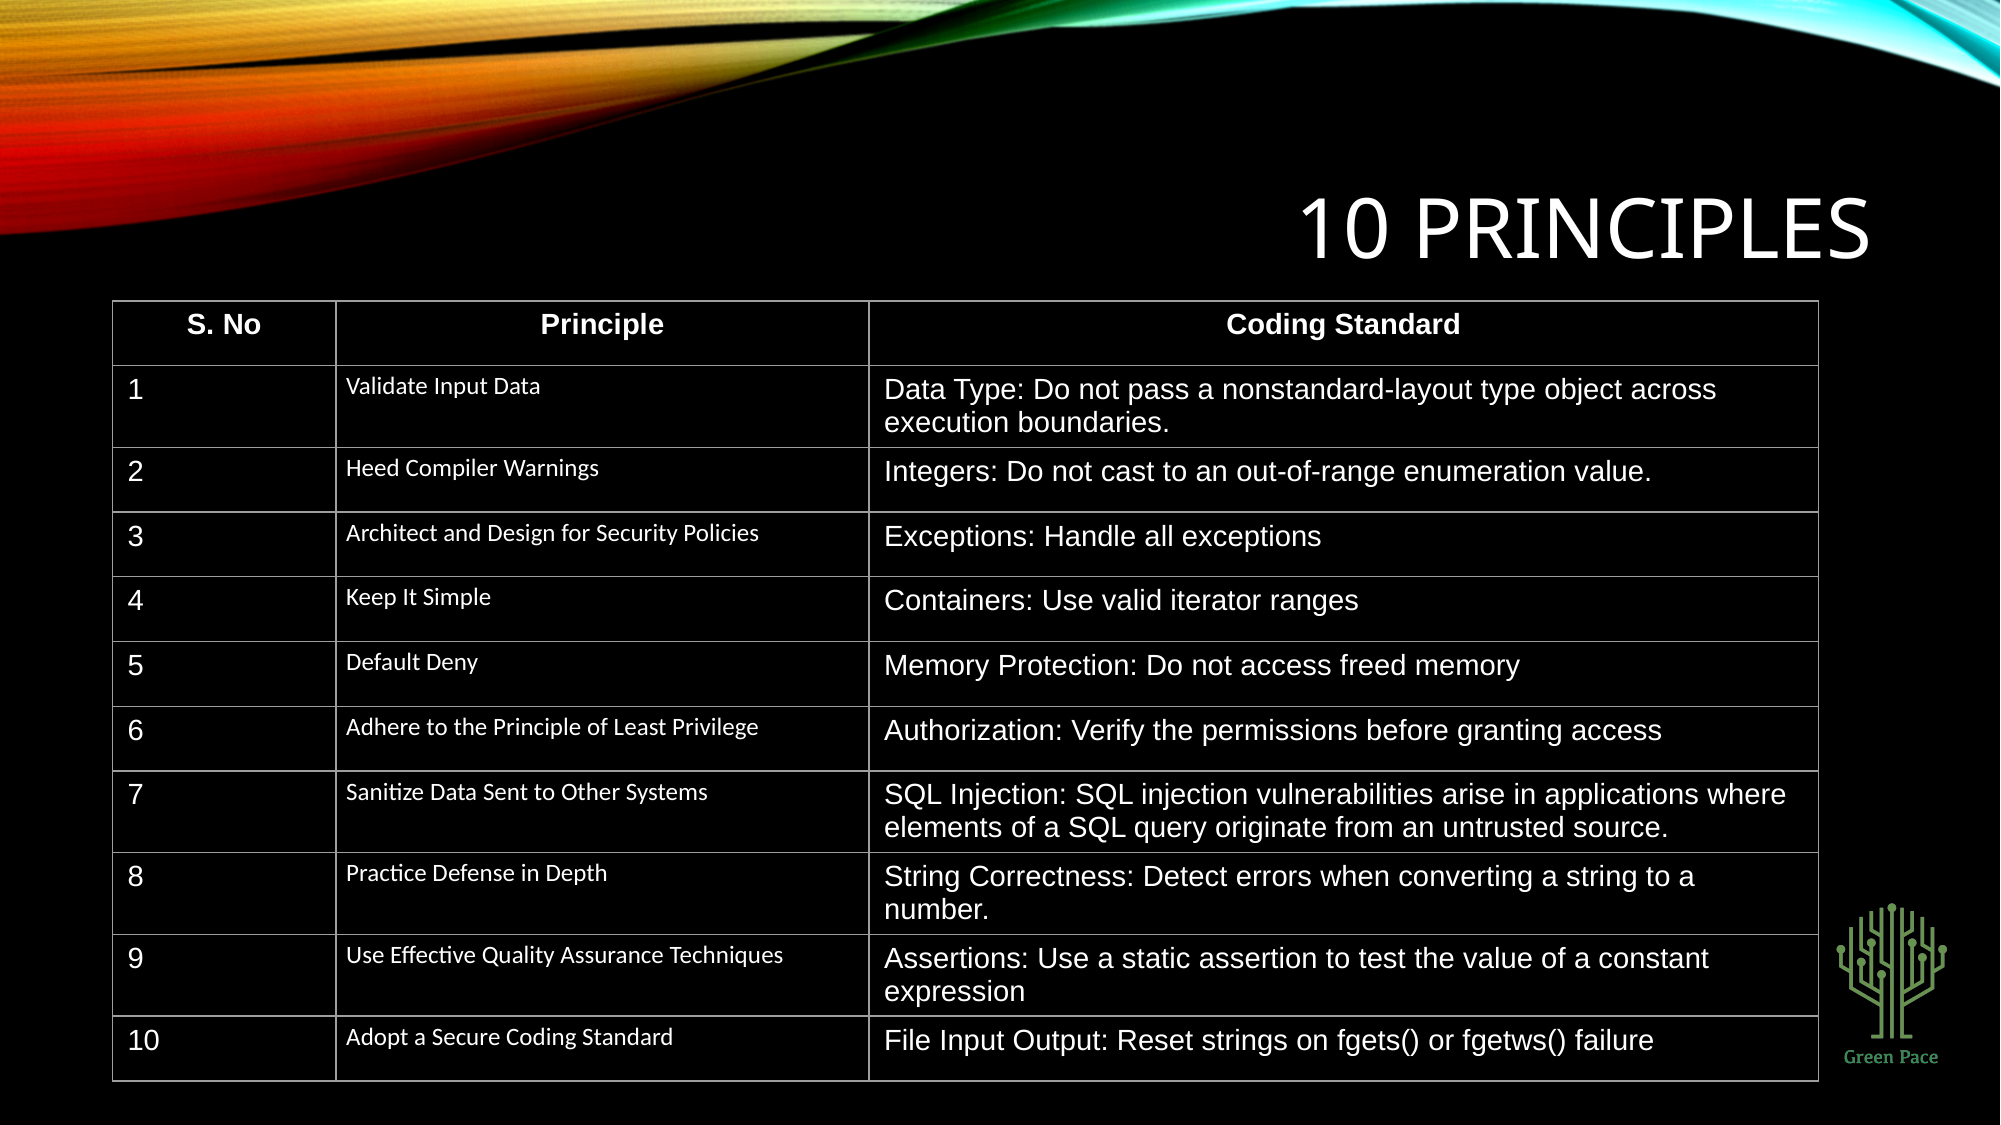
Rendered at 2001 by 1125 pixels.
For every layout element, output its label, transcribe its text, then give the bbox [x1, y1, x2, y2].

table_cell Validate Input Data [337, 366, 868, 447]
table_cell Assertions: Use a static assertion to test the value of a constant expression [870, 935, 1812, 1015]
table_cell 8 [113, 853, 335, 934]
table_cell Architect and Design for Security Policies [337, 513, 868, 576]
table_cell Memory Protection: Do not access freed memory [870, 642, 1818, 706]
table_header Principle [337, 302, 868, 365]
table_cell File Input Output: Reset strings on fgets() or fgetws() failure [870, 1017, 1812, 1080]
table_cell 3 [113, 513, 335, 576]
picture [0, 0, 2000, 237]
picture [1817, 892, 1964, 1082]
table_cell Sanitize Data Sent to Other Systems [337, 772, 868, 852]
table_cell Keep It Simple [337, 577, 868, 641]
table_cell Heed Compiler Warnings [337, 448, 868, 511]
table_cell Integers: Do not cast to an out-of-range enumeration value. [870, 448, 1818, 511]
table_cell 2 [113, 448, 335, 511]
title 10 PRINCIPLES [474, 125, 1888, 338]
table_cell Adopt a Secure Coding Standard [337, 1017, 868, 1080]
table_cell 4 [113, 577, 335, 641]
table_cell Use Effective Quality Assurance Techniques [337, 935, 868, 1015]
table_header S. No [113, 302, 335, 365]
table_cell Data Type: Do not pass a nonstandard-layout type object across execution boundaries. [870, 366, 1818, 447]
table_cell 7 [113, 772, 335, 852]
table_cell Exceptions: Handle all exceptions [870, 513, 1818, 576]
table_cell 6 [113, 707, 335, 770]
table_cell Containers: Use valid iterator ranges [870, 577, 1818, 641]
table_cell Default Deny [337, 642, 868, 706]
table_header Coding Standard [870, 302, 1818, 365]
table_cell 10 [113, 1017, 335, 1080]
table_cell 5 [113, 642, 335, 706]
table_cell 1 [113, 366, 335, 447]
table_cell Practice Defense in Depth [337, 853, 868, 934]
table_cell String Correctness: Detect errors when converting a string to a number. [870, 853, 1818, 934]
table_cell 9 [113, 935, 335, 1015]
table_cell Adhere to the Principle of Least Privilege [337, 707, 868, 770]
table_cell SQL Injection: SQL injection vulnerabilities arise in applications where elements of a SQL query originate from an untrusted source. [870, 772, 1818, 852]
table_cell Authorization: Verify the permissions before granting access [870, 707, 1818, 770]
